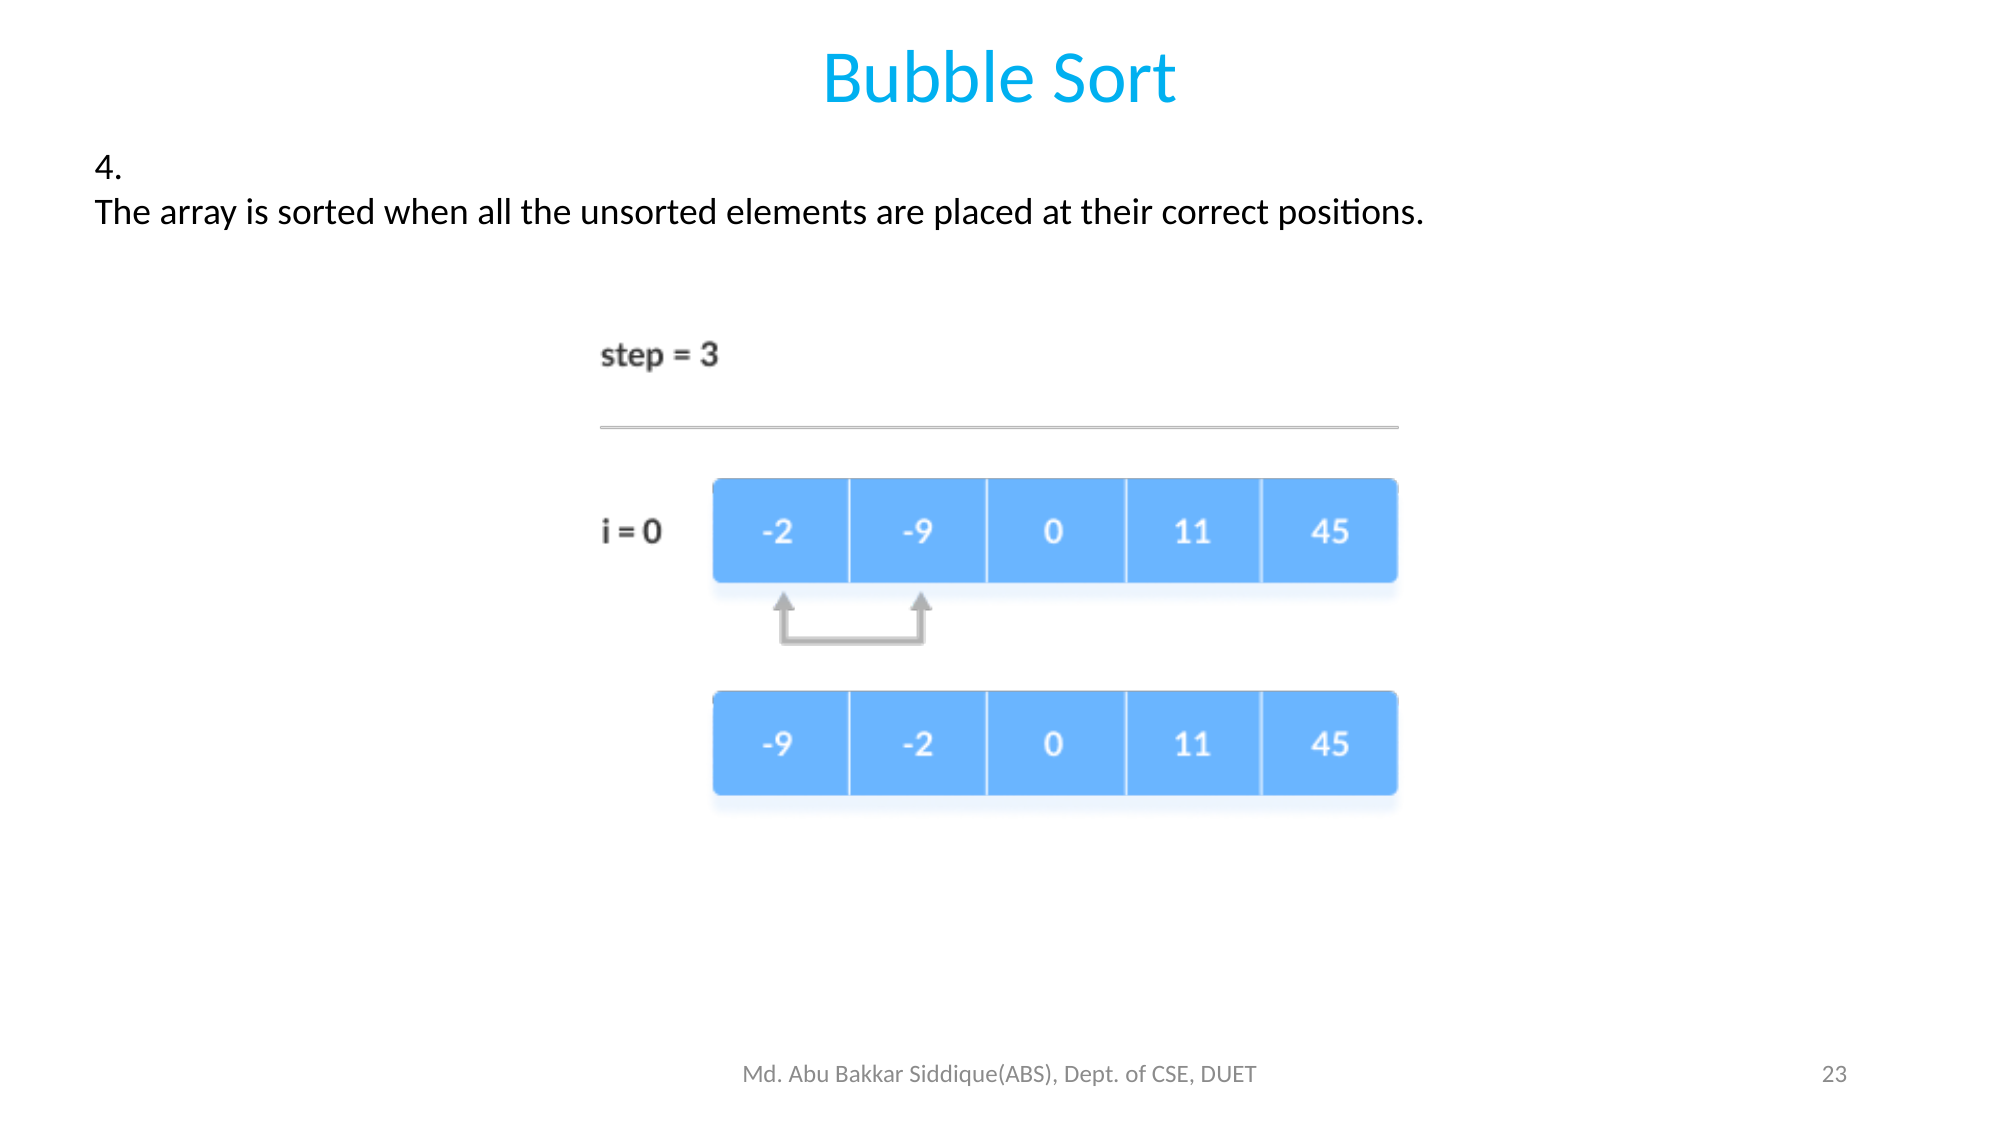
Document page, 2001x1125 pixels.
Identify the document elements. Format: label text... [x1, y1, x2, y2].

footer Md. Abu Bakkar Siddique(ABS), Dept. of CSE, DUET [662, 1042, 1338, 1103]
text_box Bubble Sort [243, 20, 1757, 126]
text_box 4. The array is sorted when all the unsorted elements are placed at their correct positions. [79, 134, 1738, 240]
slide_number 23 [1412, 1042, 1863, 1103]
picture [551, 279, 1449, 846]
